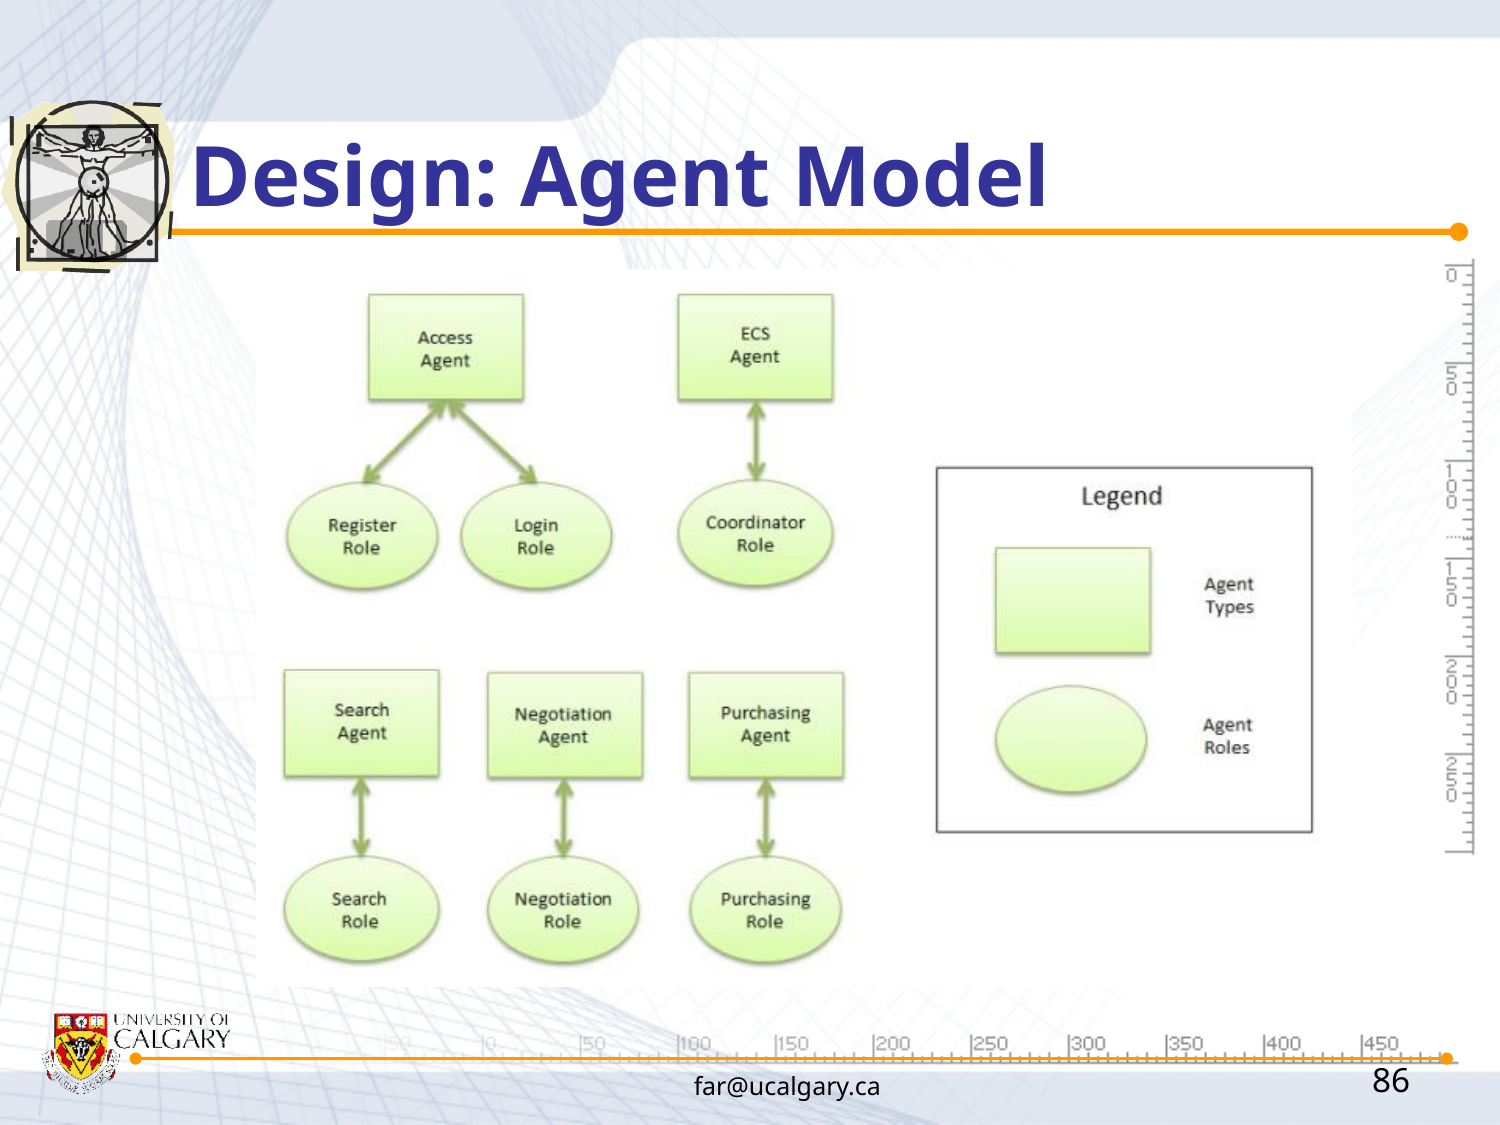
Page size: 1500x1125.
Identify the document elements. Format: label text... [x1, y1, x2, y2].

footer far@ucalgary.ca [549, 1046, 1026, 1113]
picture [0, 0, 1500, 1125]
title Design: Agent Model [174, 42, 1468, 231]
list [255, 268, 1352, 987]
slide_number 86 [1112, 1046, 1426, 1113]
